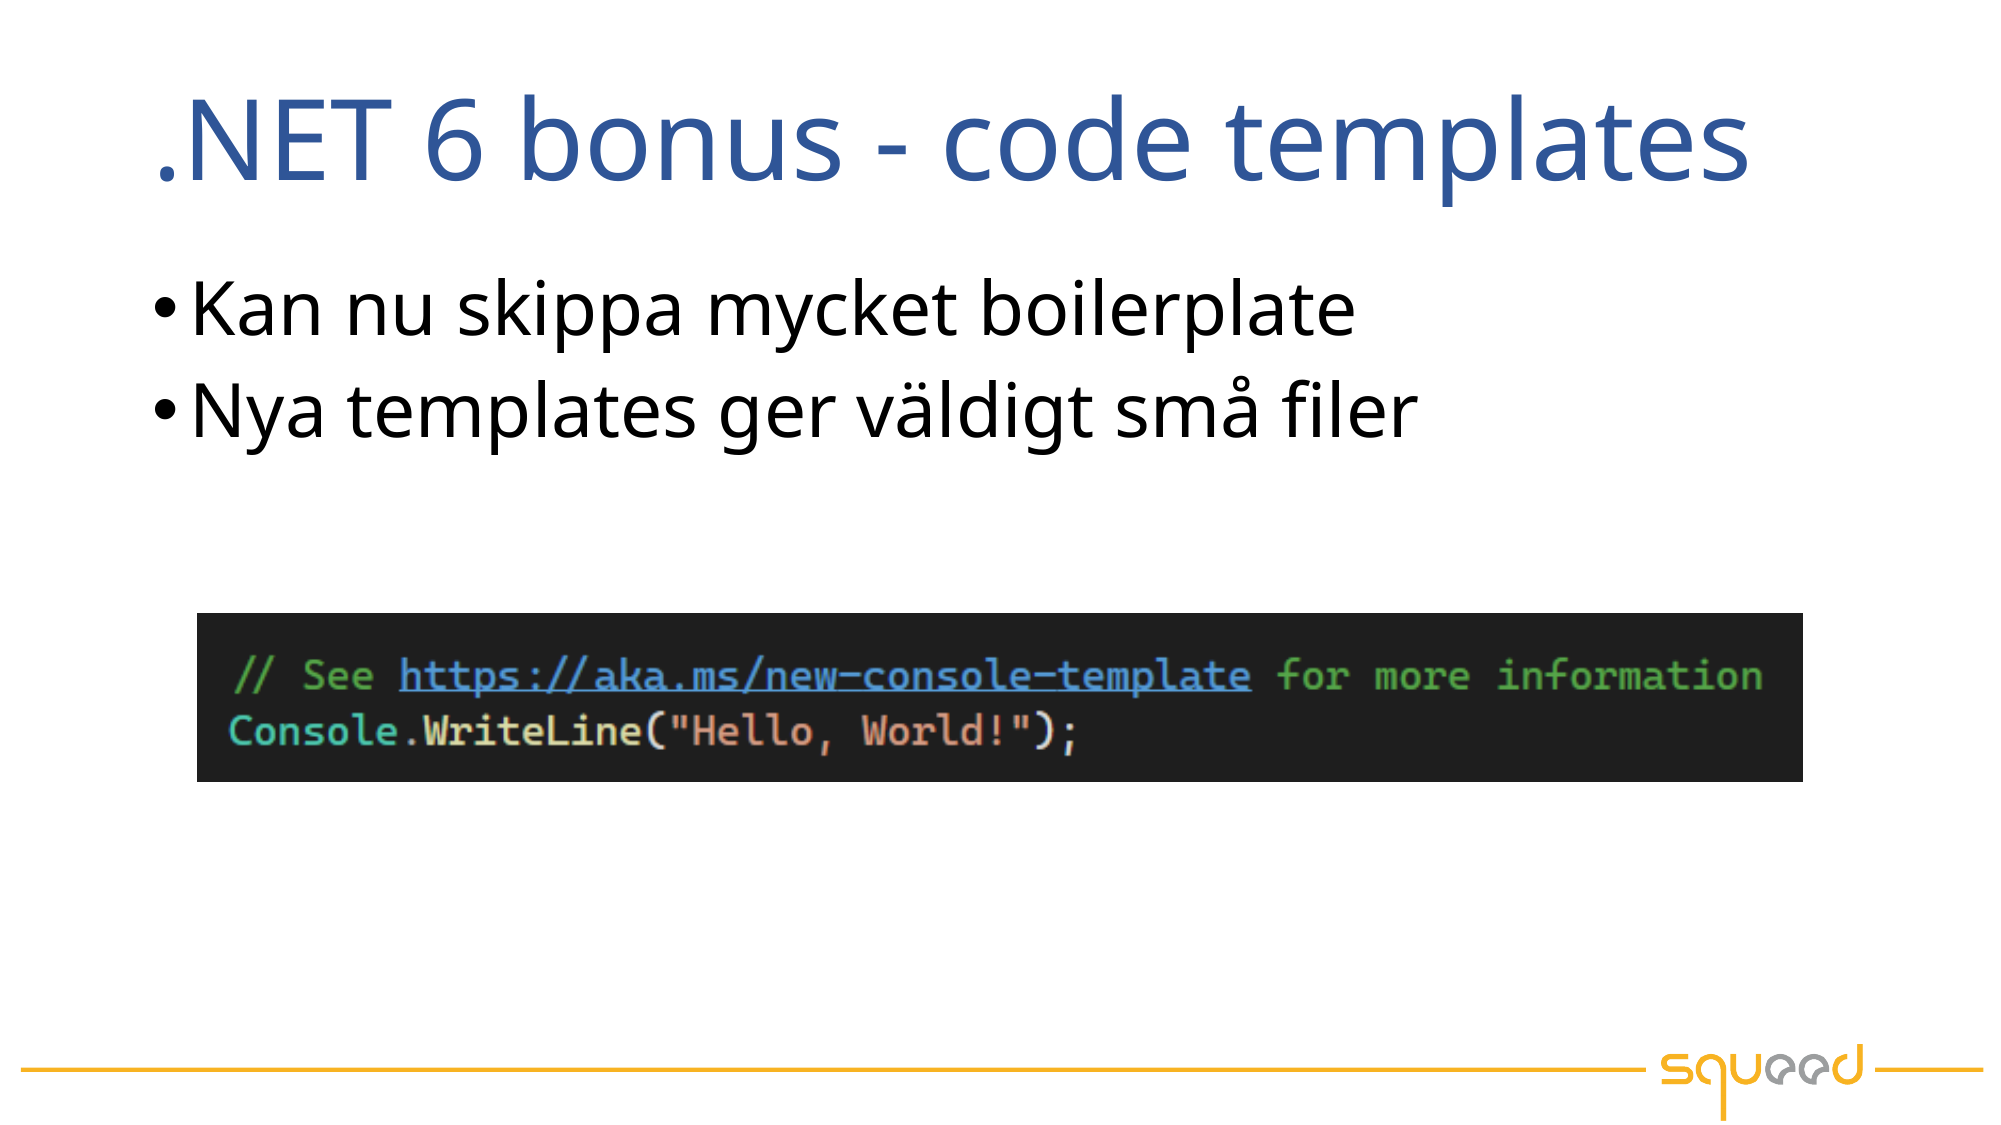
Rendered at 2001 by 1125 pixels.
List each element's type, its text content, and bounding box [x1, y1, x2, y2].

list Kan nu skippa mycket boilerplate Nya templates ger väldigt små filer [137, 263, 1863, 1014]
picture [197, 613, 1803, 782]
title .NET 6 bonus - code templates [137, 59, 1863, 229]
picture [1661, 1044, 1863, 1121]
